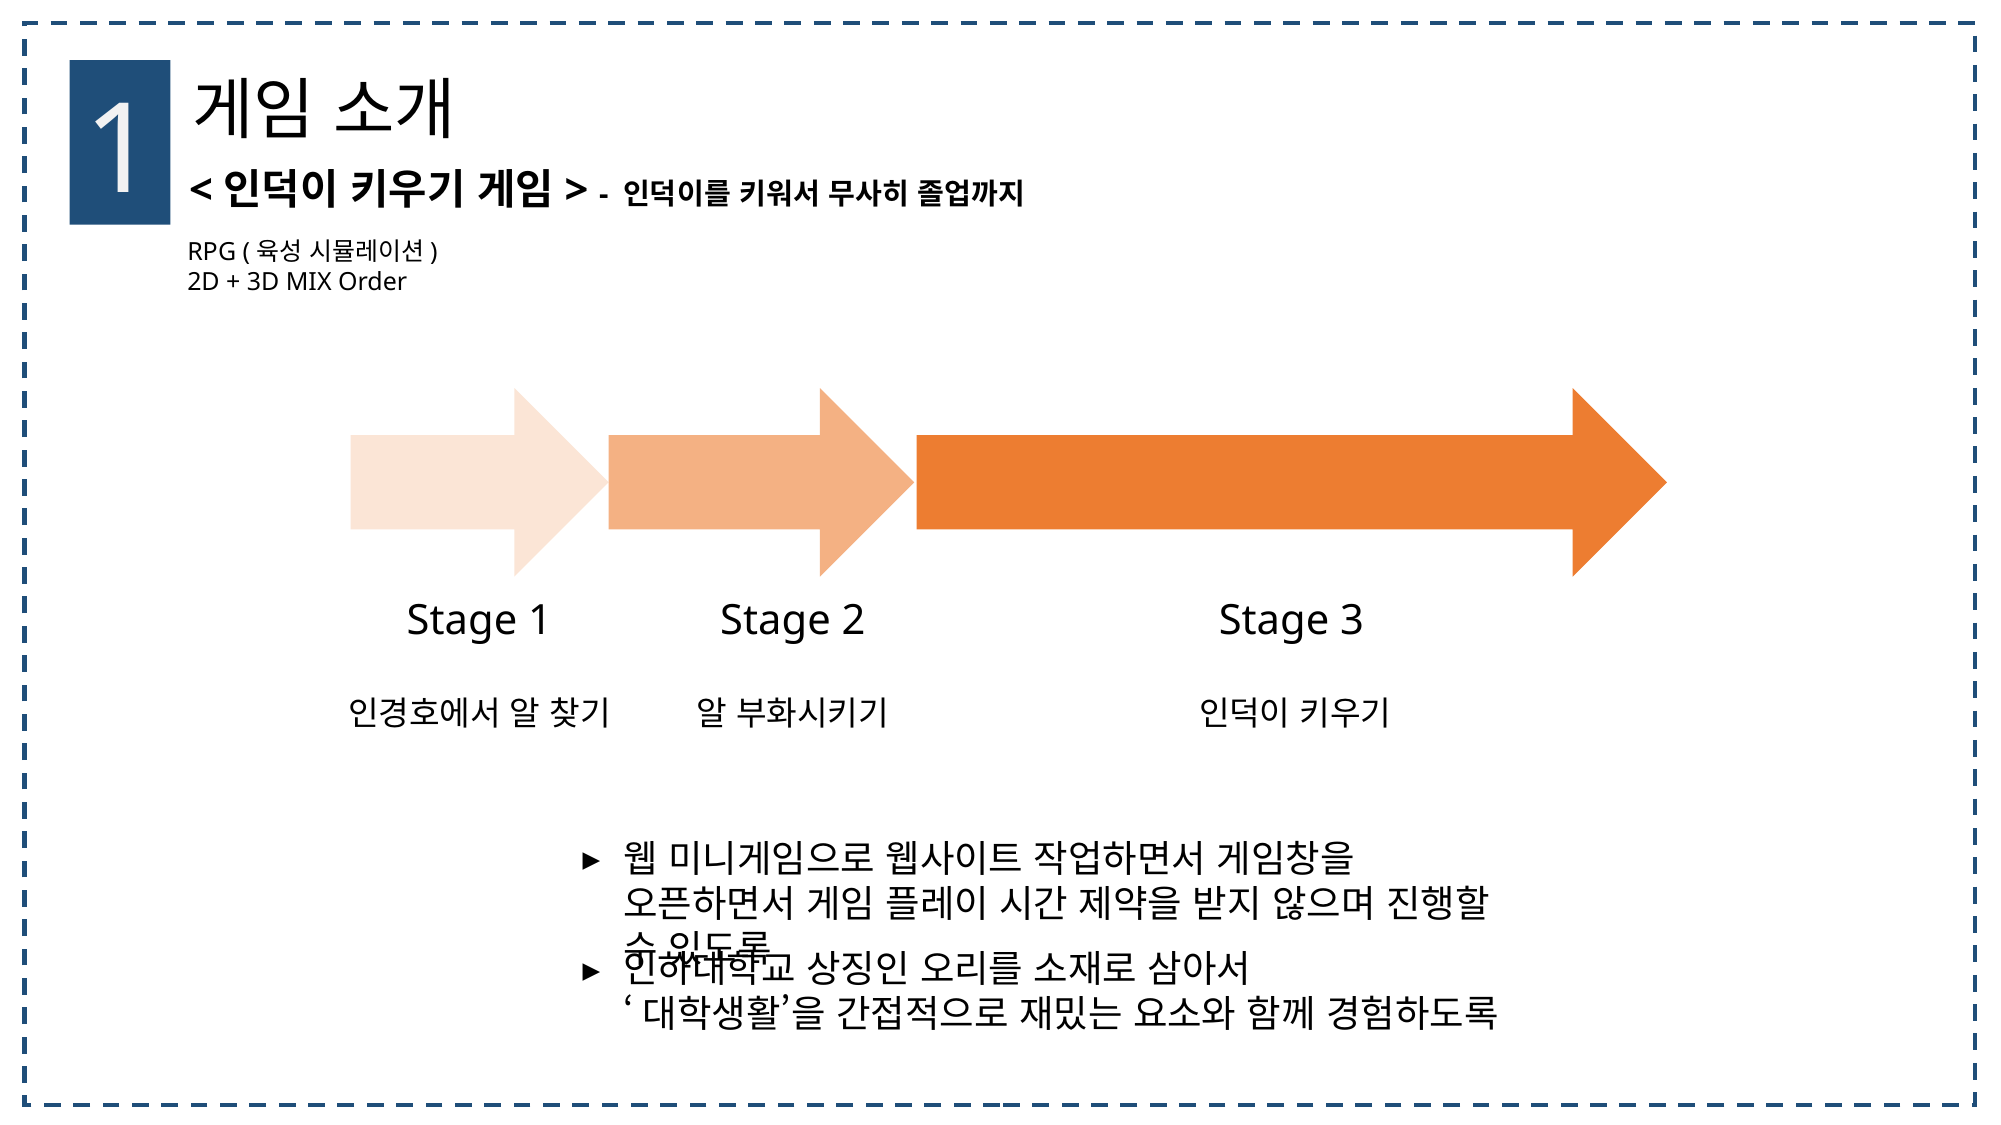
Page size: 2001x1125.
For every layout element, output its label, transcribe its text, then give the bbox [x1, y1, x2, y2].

text_box ▶ [567, 837, 609, 880]
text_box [332, 388, 1667, 741]
text_box RPG (육성 시뮬레이션) 2D + 3D MIX Order [172, 228, 453, 304]
text_box 웹 미니게임으로 웹사이트 작업하면서 게임창을 오픈하면서 게임 플레이 시간 제약을 받지 않으며 진행할 수 있도록 [608, 827, 1547, 938]
text_box [23, 22, 1976, 1106]
text_box ▶ [567, 948, 609, 991]
text_box 인하대학교 상징인 오리를 소재로 삼아서 ‘대학생활’을 간접적으로 재밌는 요소와 함께 경험하도록 [608, 938, 1547, 1043]
